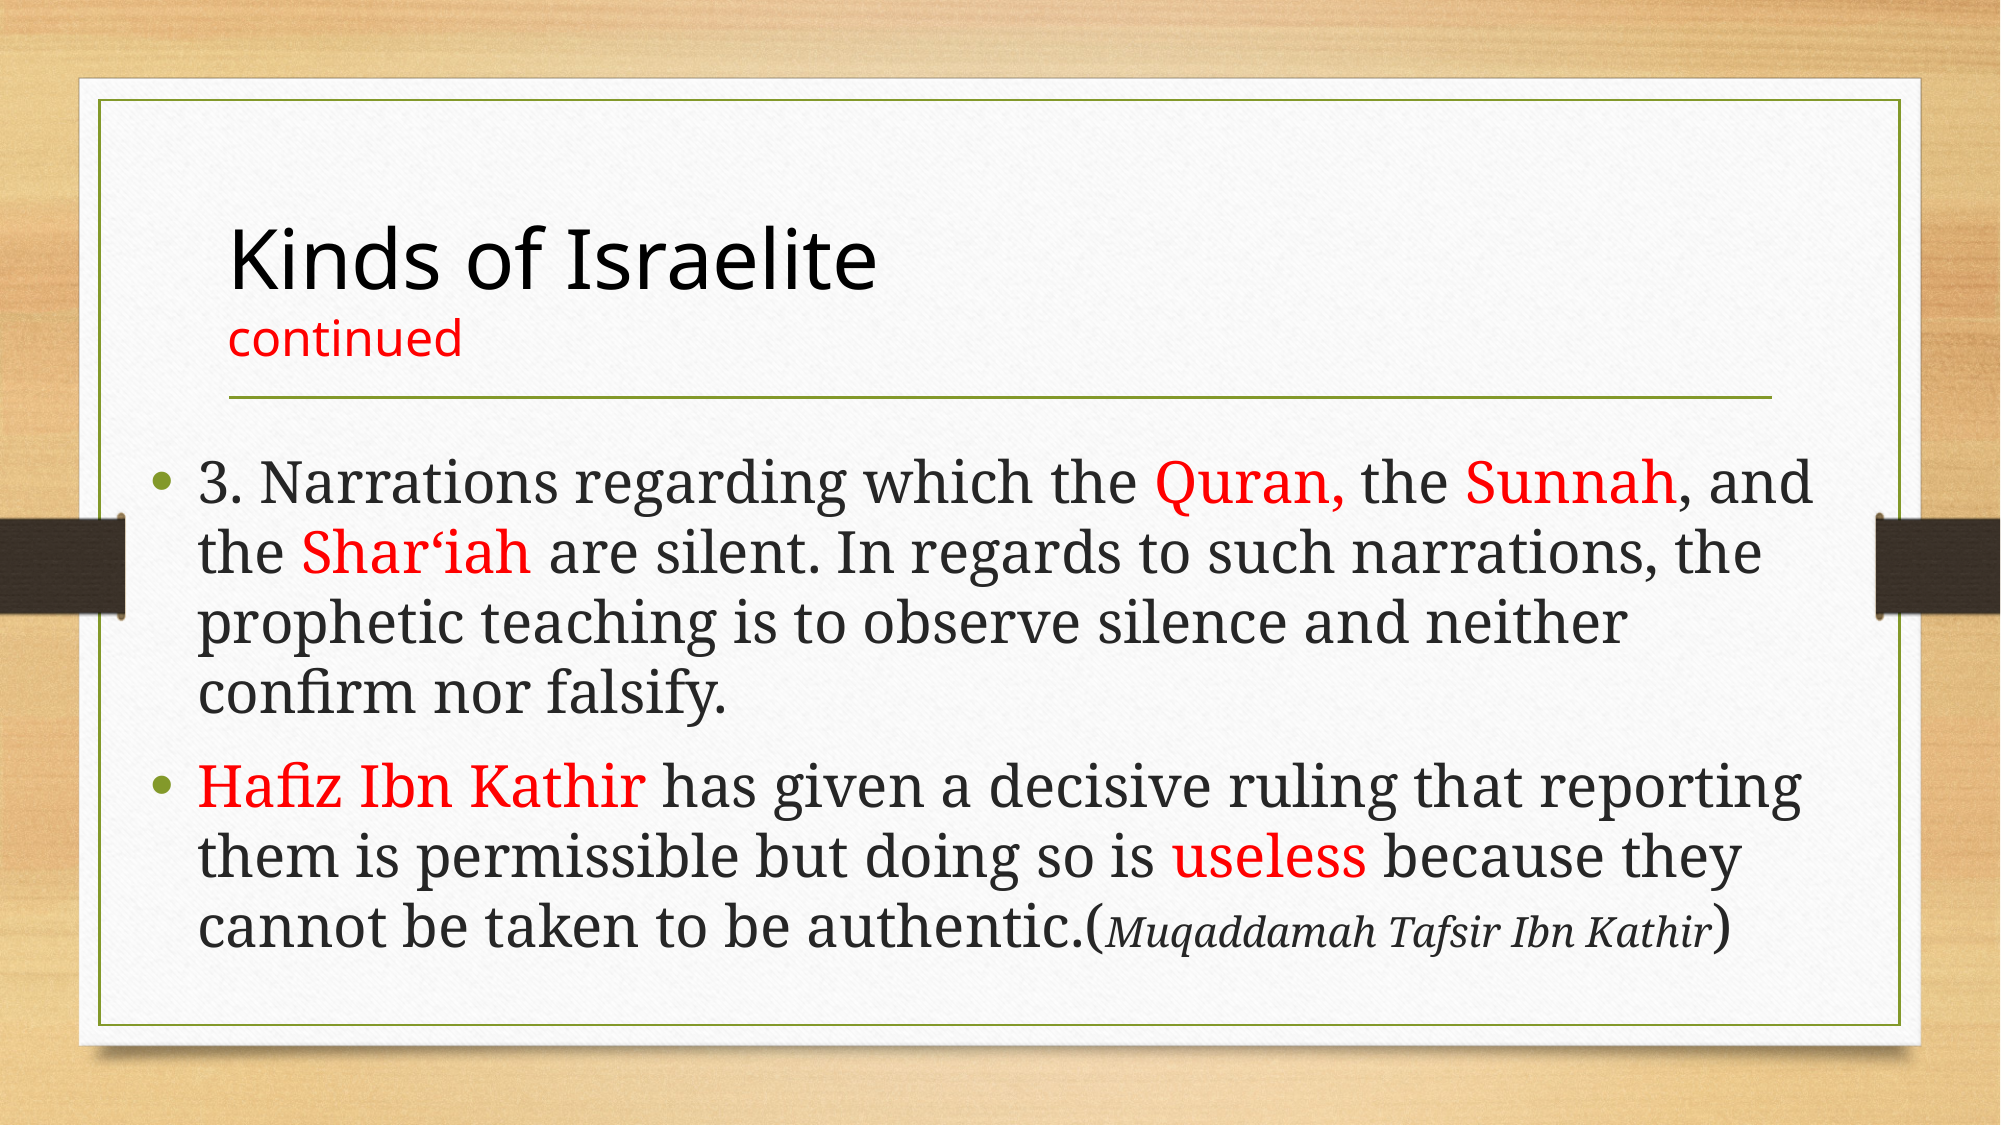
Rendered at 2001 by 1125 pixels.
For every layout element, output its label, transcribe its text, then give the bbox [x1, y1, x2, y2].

picture [0, 0, 2001, 1125]
list 3. Narrations regarding which the Quran, the Sunnah, and the Shar‘iah are silent. In regards to such narrations, the prophetic teaching is to observe silence and neither confirm nor falsify. Hafiz Ibn Kathir has given a decisive ruling that reporting them is permissible but doing so is useless because they cannot be taken to be authentic.(Muqaddamah Tafsir Ibn Kathir) [135, 411, 1860, 993]
title Kinds of Israelite continued [212, 97, 1788, 375]
